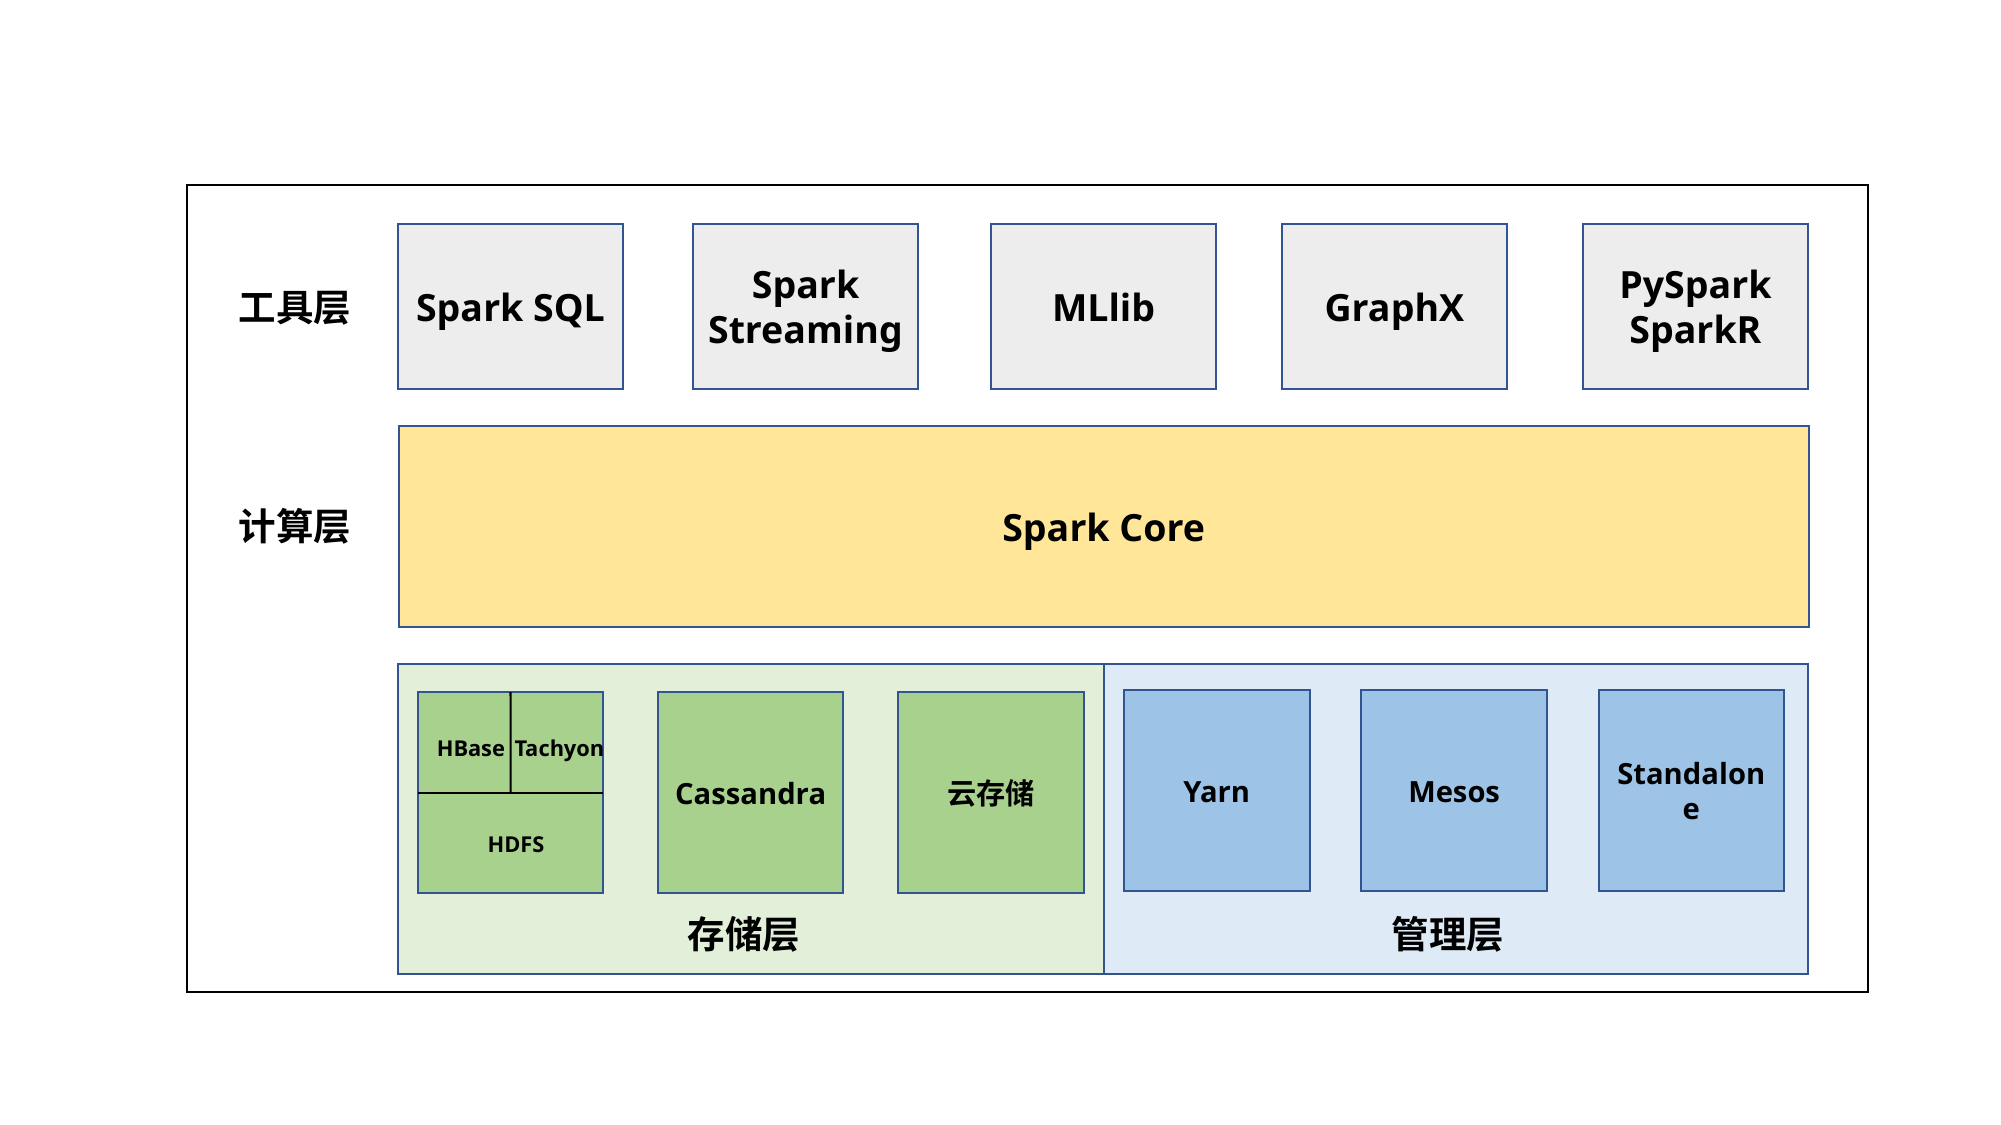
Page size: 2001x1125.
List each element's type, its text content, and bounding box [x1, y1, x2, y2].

text_box Spark Core [398, 425, 1810, 628]
text_box HBase [422, 727, 499, 769]
text_box [417, 793, 604, 894]
text_box [417, 691, 604, 792]
text_box 云存储 [897, 691, 1085, 894]
text_box PySpark SparkR [1582, 223, 1809, 390]
text_box Spark Streaming [692, 223, 919, 390]
text_box MLlib [990, 223, 1217, 390]
text_box HDFS [472, 823, 572, 865]
text_box [1105, 663, 1809, 975]
text_box GraphX [1281, 223, 1508, 390]
text_box Spark SQL [397, 223, 624, 390]
text_box 存储层 [672, 903, 827, 964]
text_box 管理层 [1376, 903, 1531, 964]
text_box Tachyon [511, 727, 622, 769]
text_box Mesos [1360, 689, 1548, 892]
text_box Cassandra [657, 691, 844, 894]
text_box [186, 184, 1869, 993]
text_box 计算层 [223, 495, 374, 556]
text_box [397, 663, 1105, 975]
text_box Standalone [1598, 689, 1785, 892]
text_box Yarn [1123, 689, 1311, 892]
text_box 工具层 [223, 276, 374, 336]
text_box Tachyon [499, 727, 510, 769]
